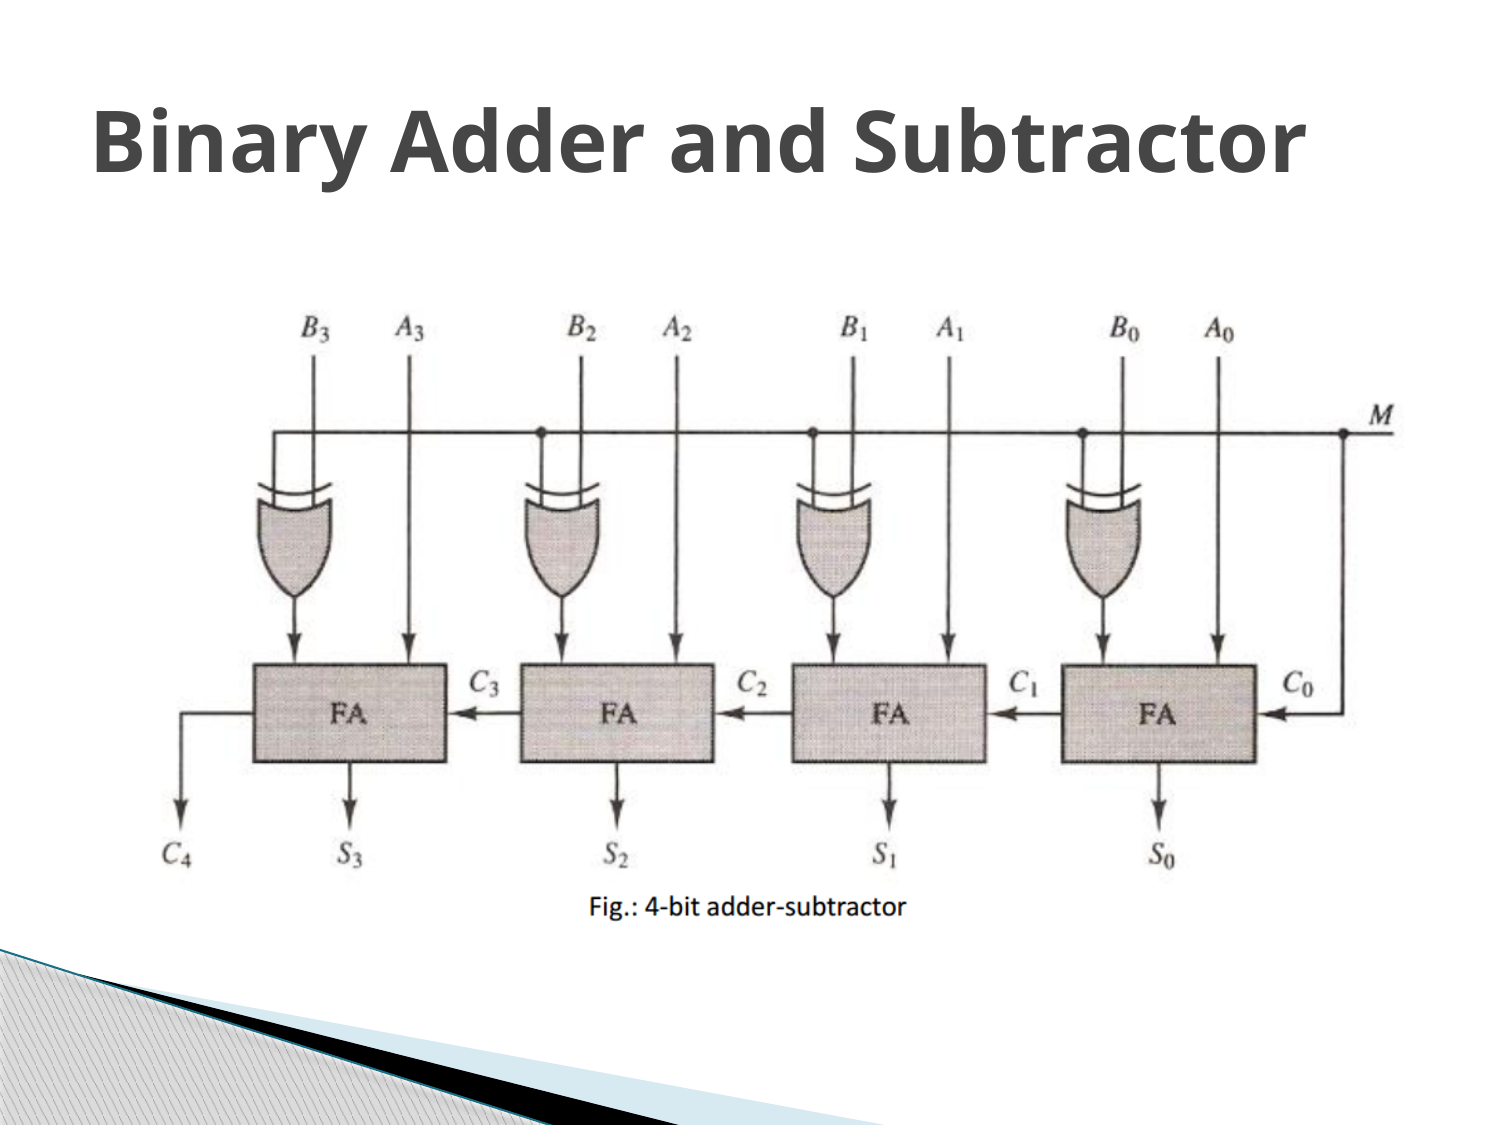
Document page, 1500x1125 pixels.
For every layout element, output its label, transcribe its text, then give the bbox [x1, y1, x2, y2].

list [74, 301, 1426, 927]
title Binary Adder and Subtractor [75, 45, 1425, 233]
